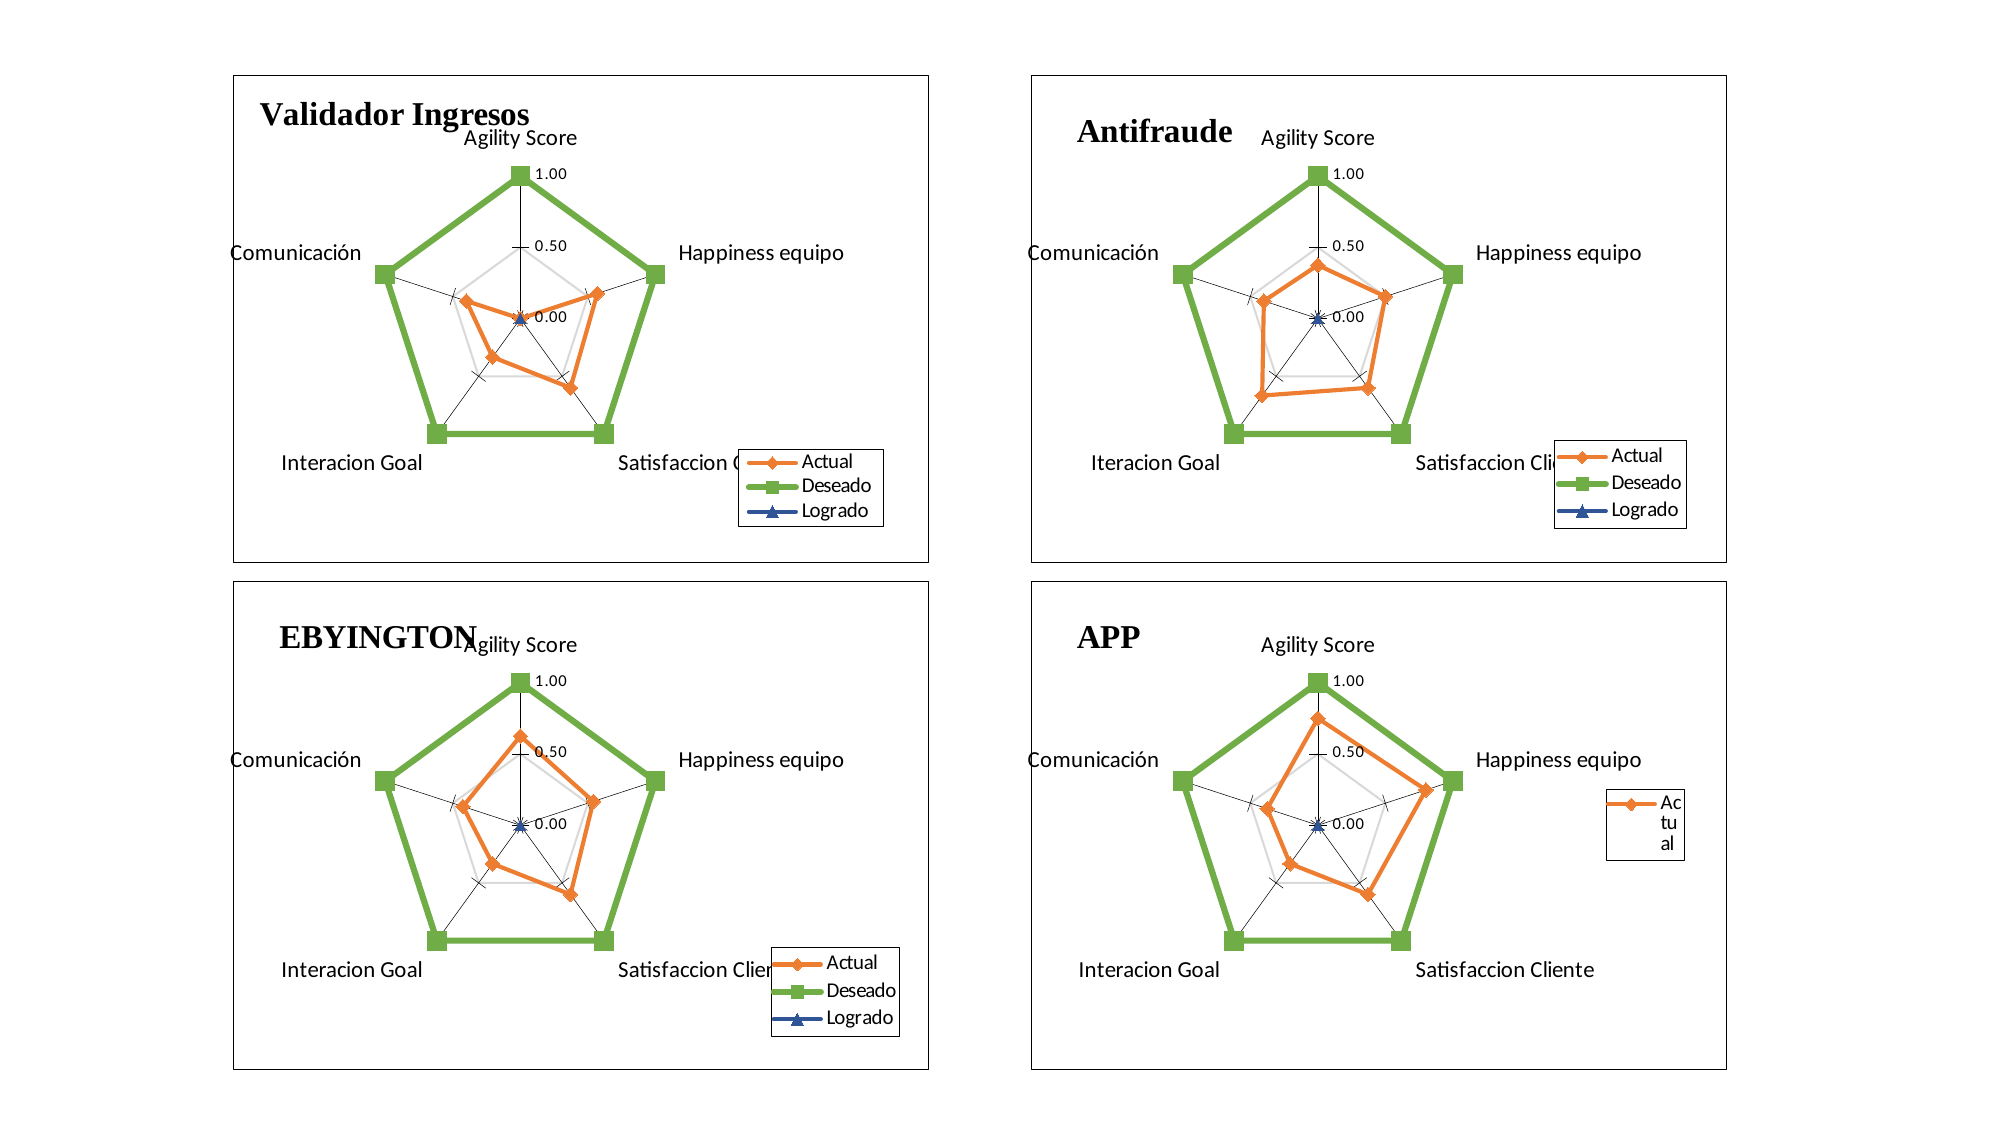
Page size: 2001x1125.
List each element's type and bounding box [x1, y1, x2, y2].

chart [230, 74, 929, 563]
chart [1027, 581, 1727, 1070]
chart [230, 581, 929, 1070]
chart [1027, 74, 1727, 563]
